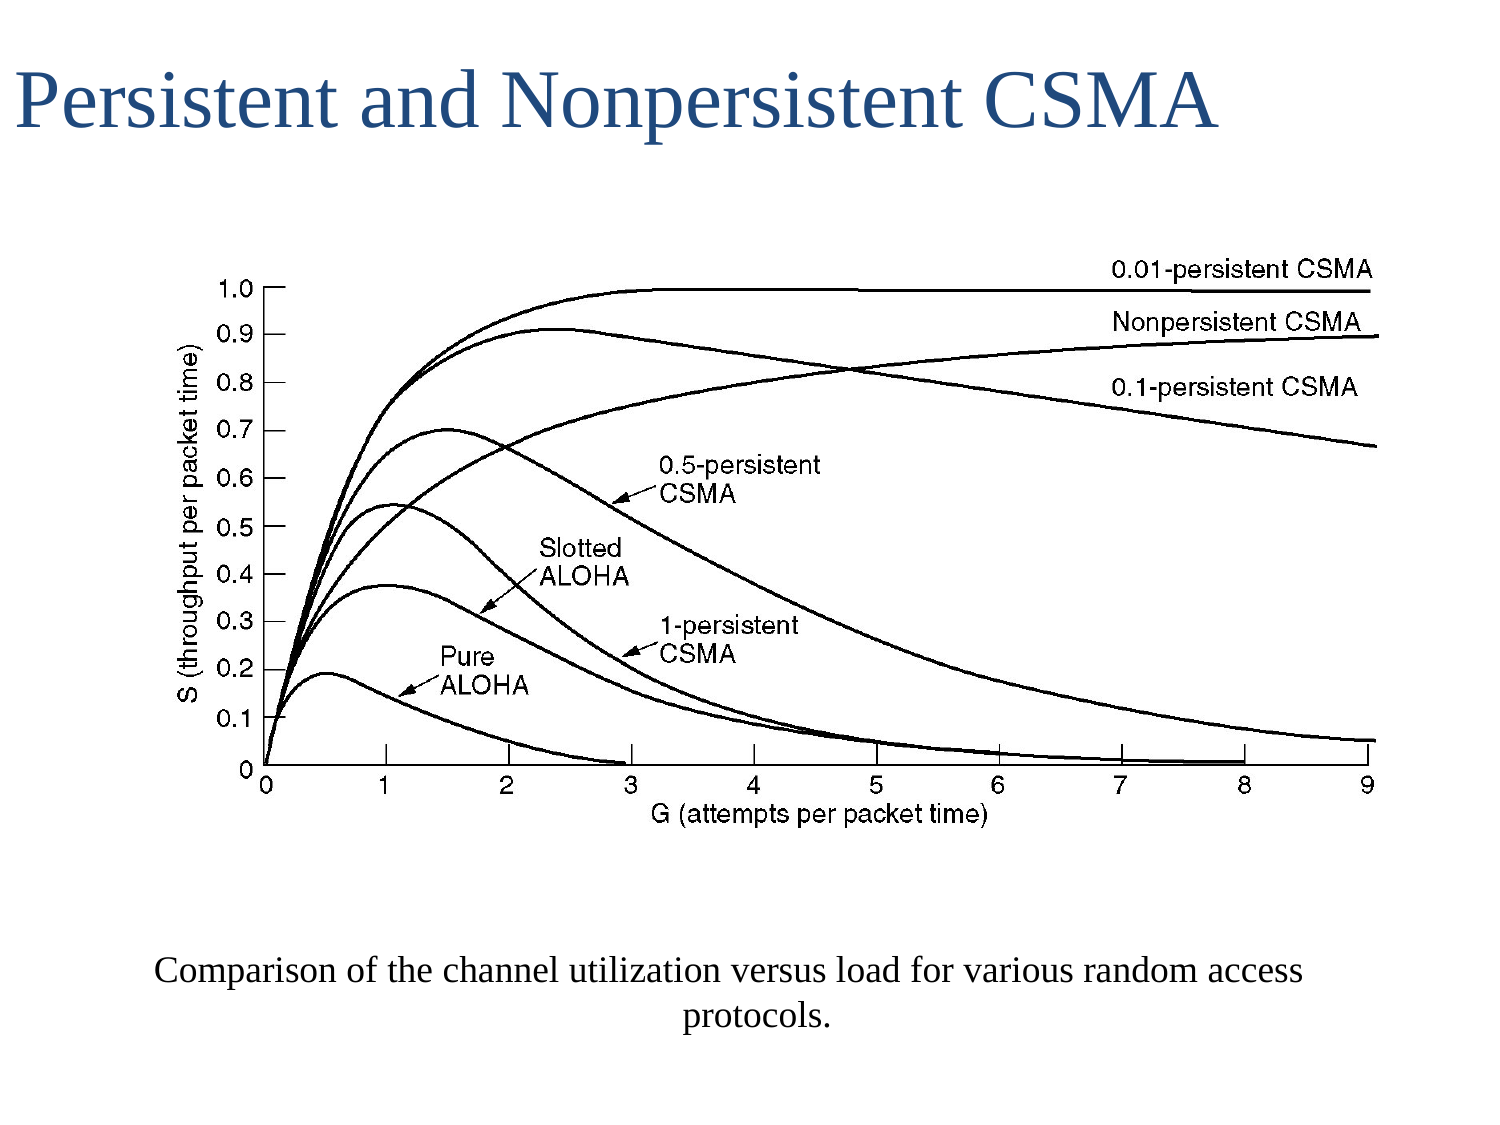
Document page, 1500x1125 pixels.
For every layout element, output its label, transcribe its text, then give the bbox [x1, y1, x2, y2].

text_box Comparison of the channel utilization versus load for various random access protocols. [82, 937, 1376, 1075]
picture [171, 253, 1379, 828]
text_box Persistent and Nonpersistent CSMA [0, 0, 1500, 188]
